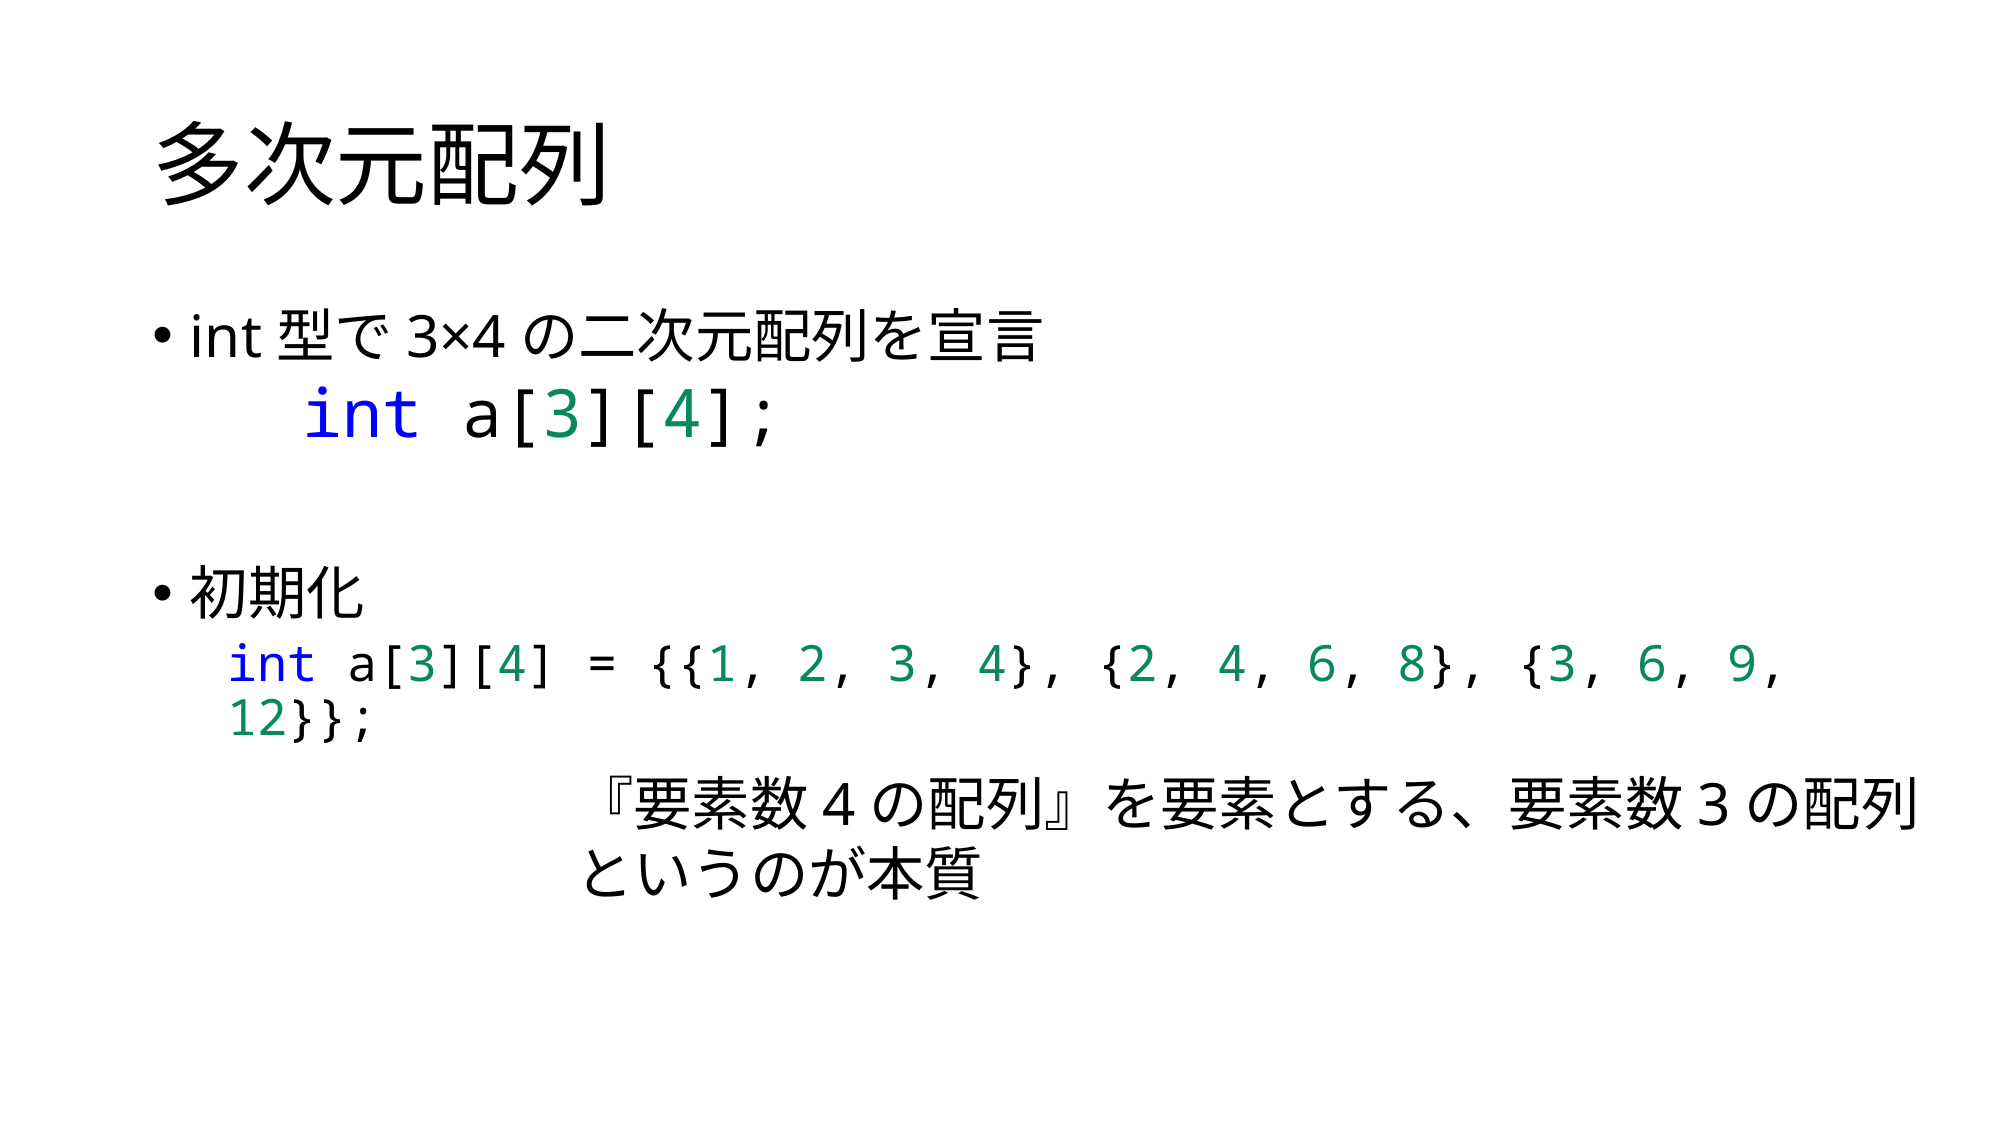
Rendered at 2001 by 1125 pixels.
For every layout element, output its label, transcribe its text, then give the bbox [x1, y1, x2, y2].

title 多次元配列 [137, 59, 1863, 278]
list int型で3×4の二次元配列を宣言 int a[3][4]; 初期化 int a[3][4] = {{1, 2, 3, 4}, {2, 4, 6, 8}, {3, 6, 9, 12}}; [137, 299, 1863, 1014]
text_box 『要素数4の配列』を要素とする、要素数3の配列 というのが本質 [560, 759, 1939, 915]
